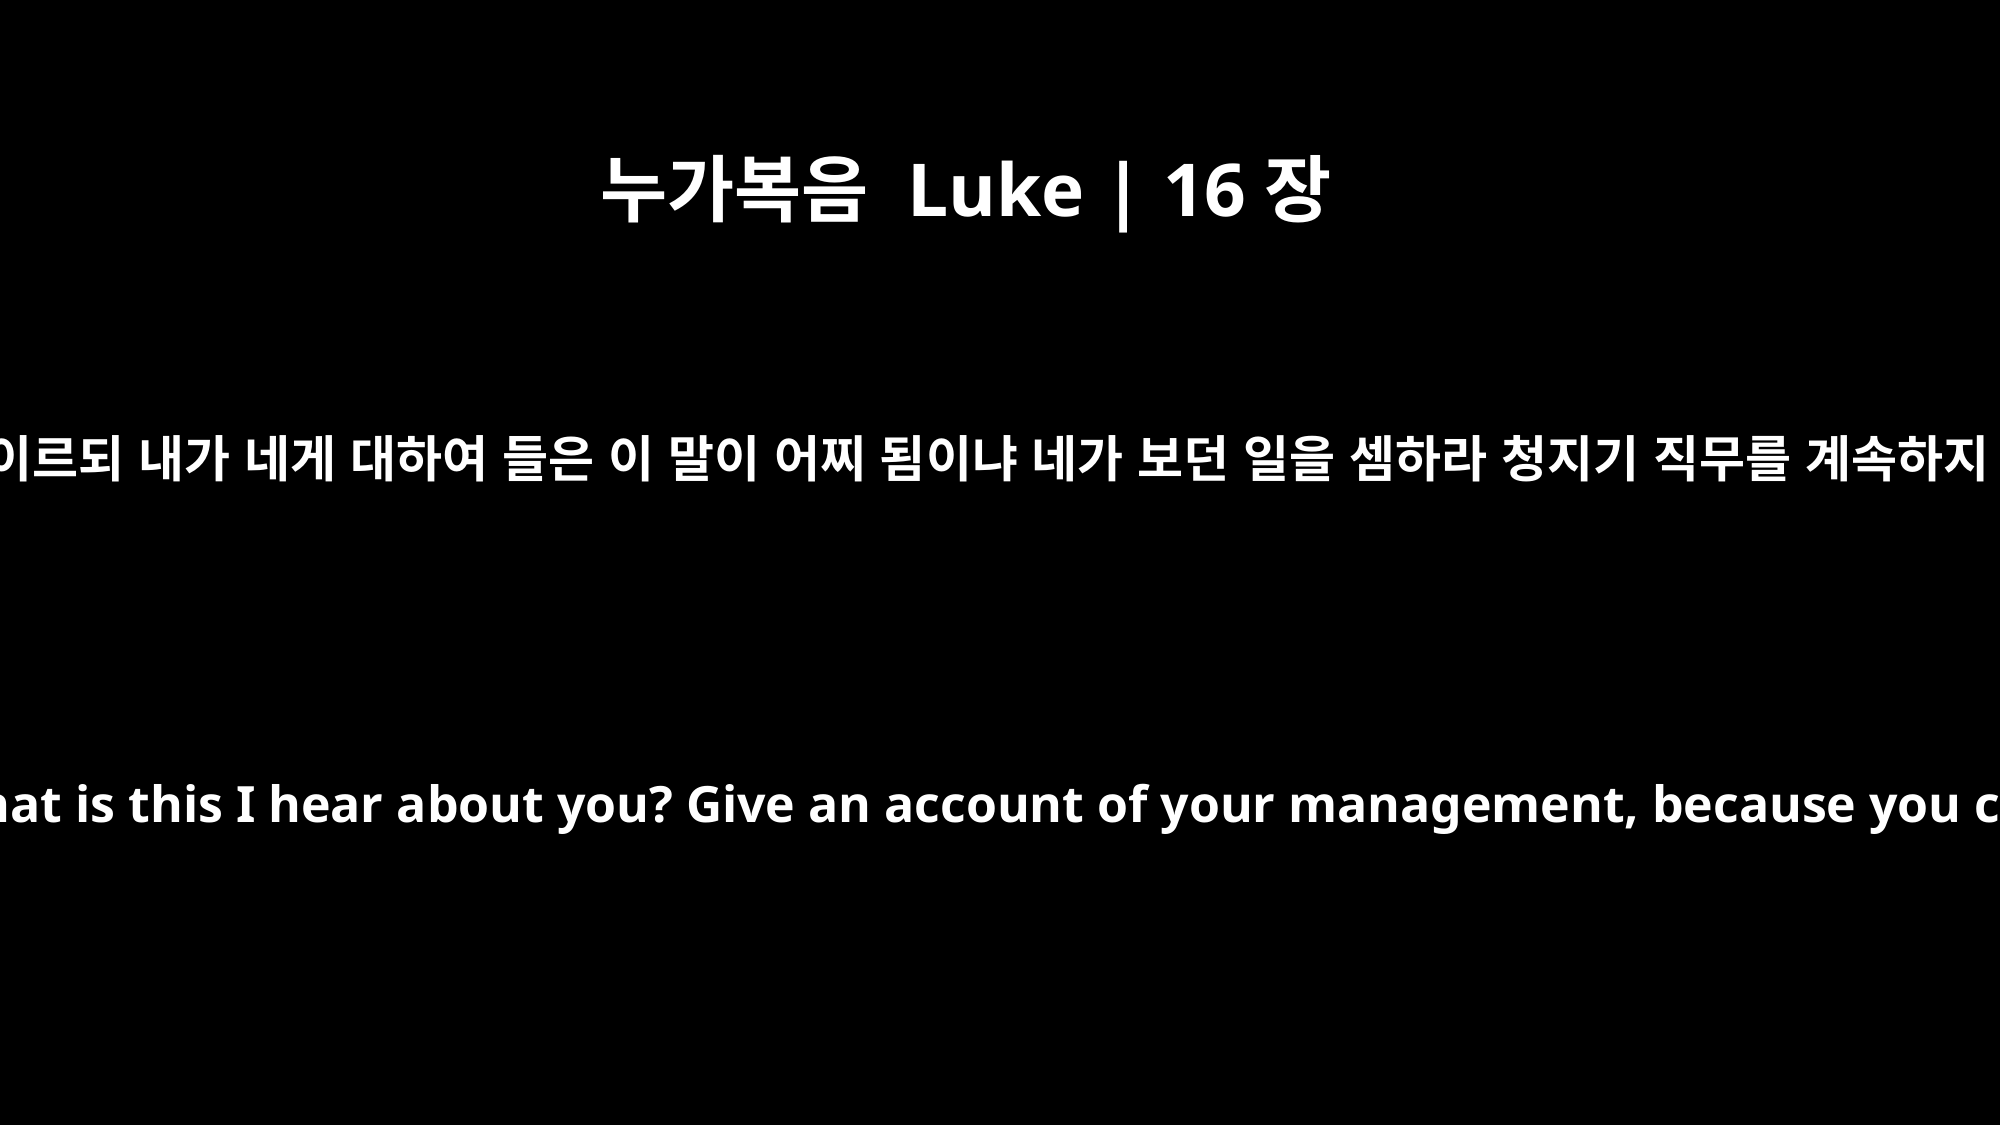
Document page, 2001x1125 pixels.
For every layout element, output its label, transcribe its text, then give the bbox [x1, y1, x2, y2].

text_box 누가복음 Luke | 16장 [585, 136, 1347, 239]
text_box 2 주인이 그를 불러 이르되 내가 네게 대하여 들은 이 말이 어찌 됨이냐 네가 보던 일을 셈하라 청지기 직무를 계속하지 못하리라 하니 [0, 359, 2000, 495]
text_box So he called him in and asked him, `What is this I hear about you? Give an account of your management, because you cannot be manager any longer.' [0, 764, 2000, 840]
